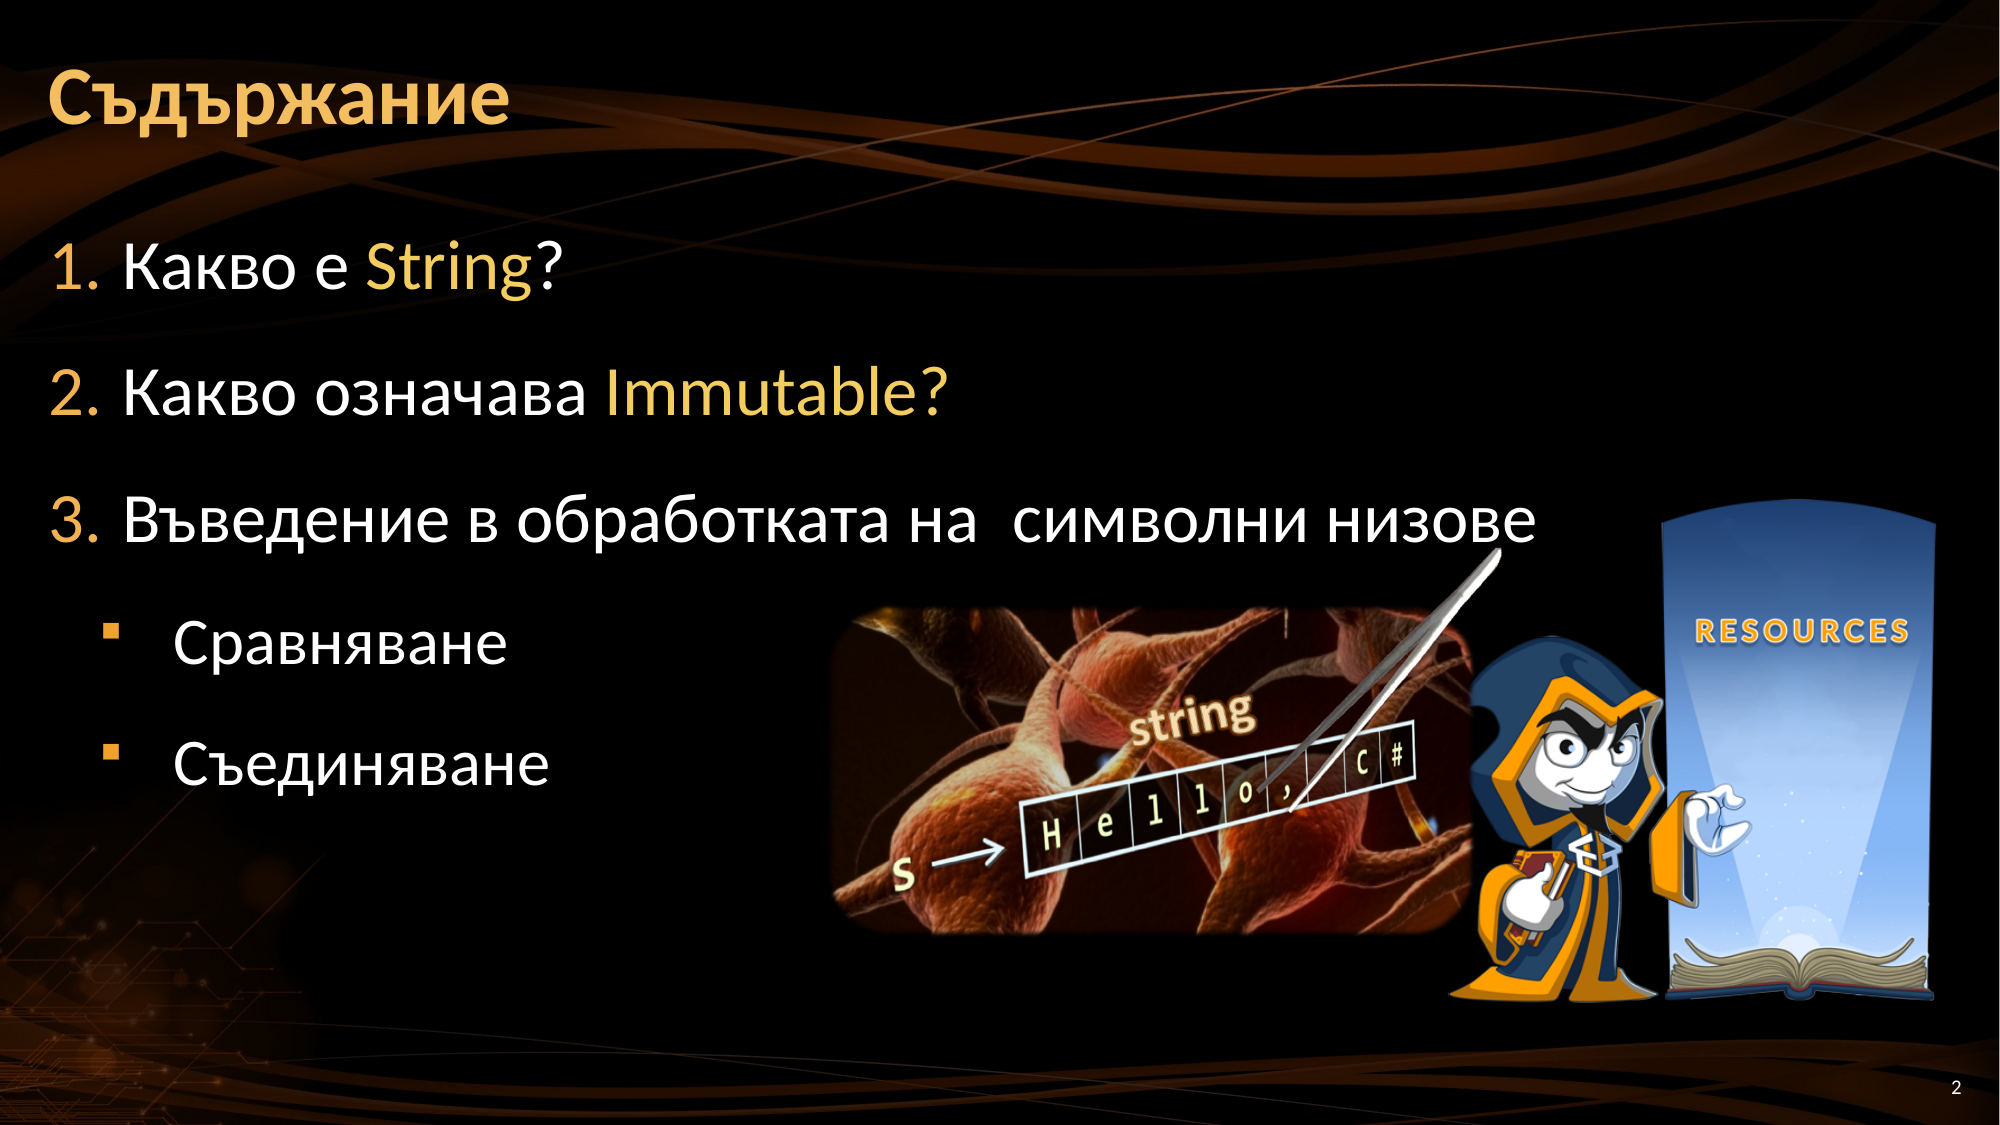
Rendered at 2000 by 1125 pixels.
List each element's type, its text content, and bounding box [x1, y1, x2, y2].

slide_number 2 [1897, 1070, 1968, 1103]
picture [0, 0, 2000, 1125]
title Съдържание [31, 6, 861, 189]
list Какво е String? Какво означава Immutable? Въведение в обработката на символни низове Сравняване Съединяване [31, 195, 1663, 1103]
